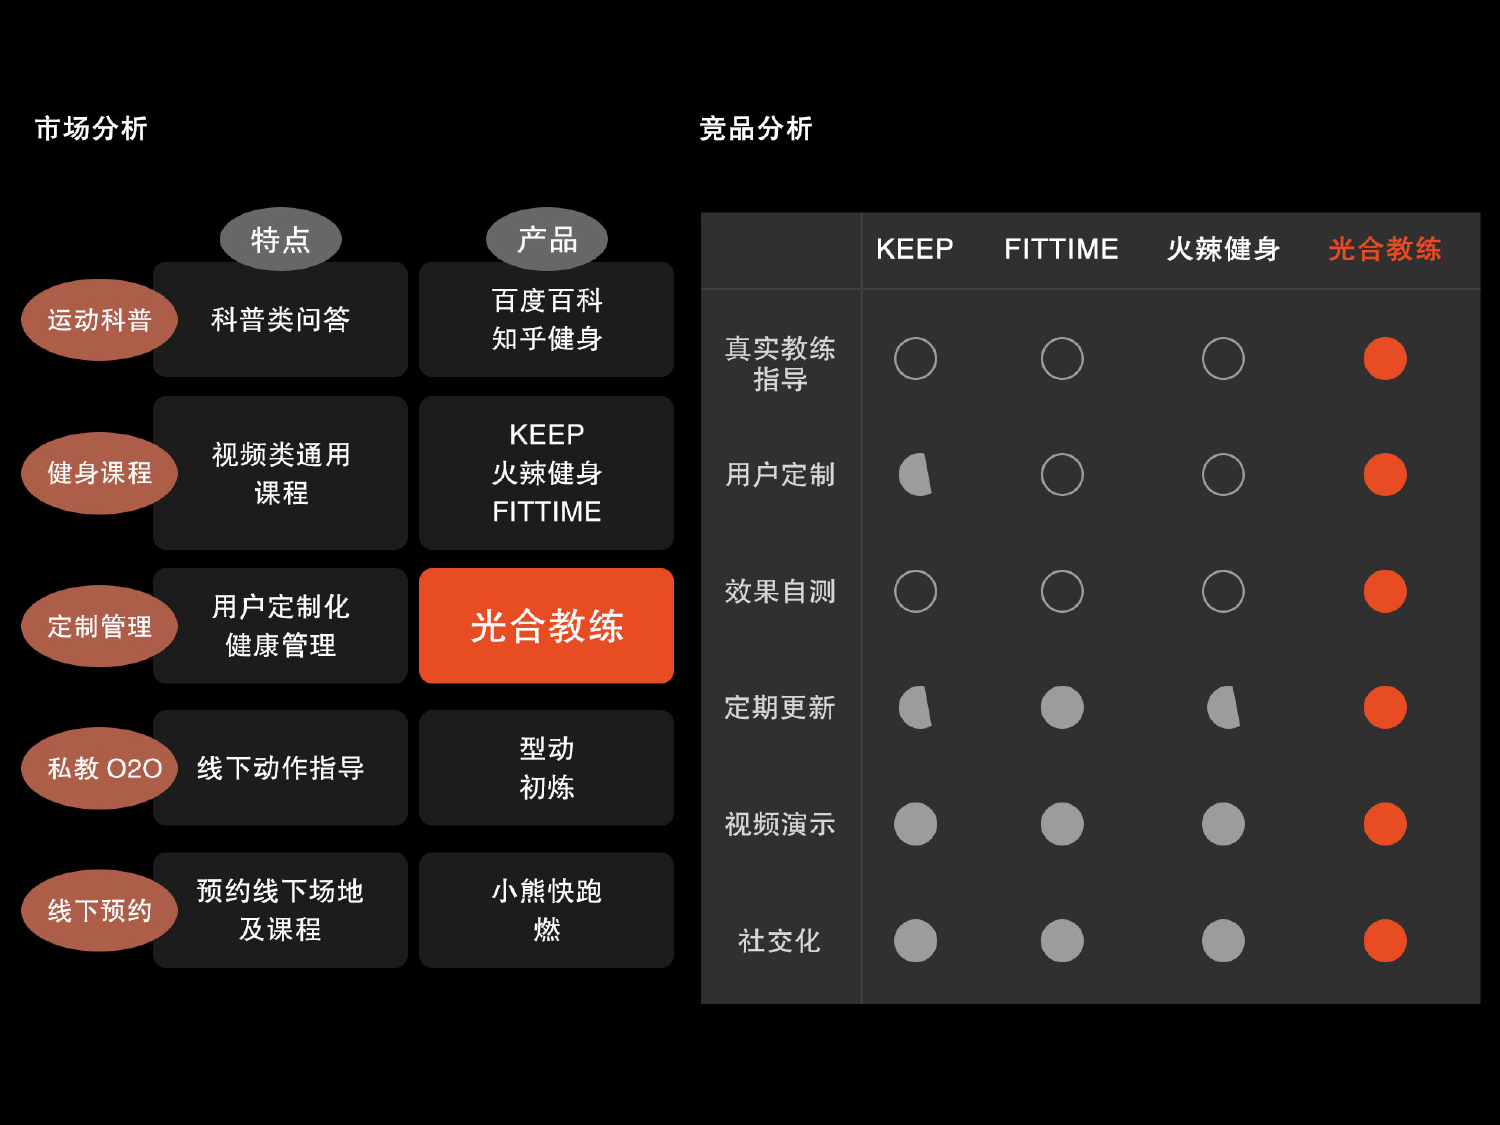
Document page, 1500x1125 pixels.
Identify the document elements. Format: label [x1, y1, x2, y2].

picture [0, 87, 1500, 1038]
